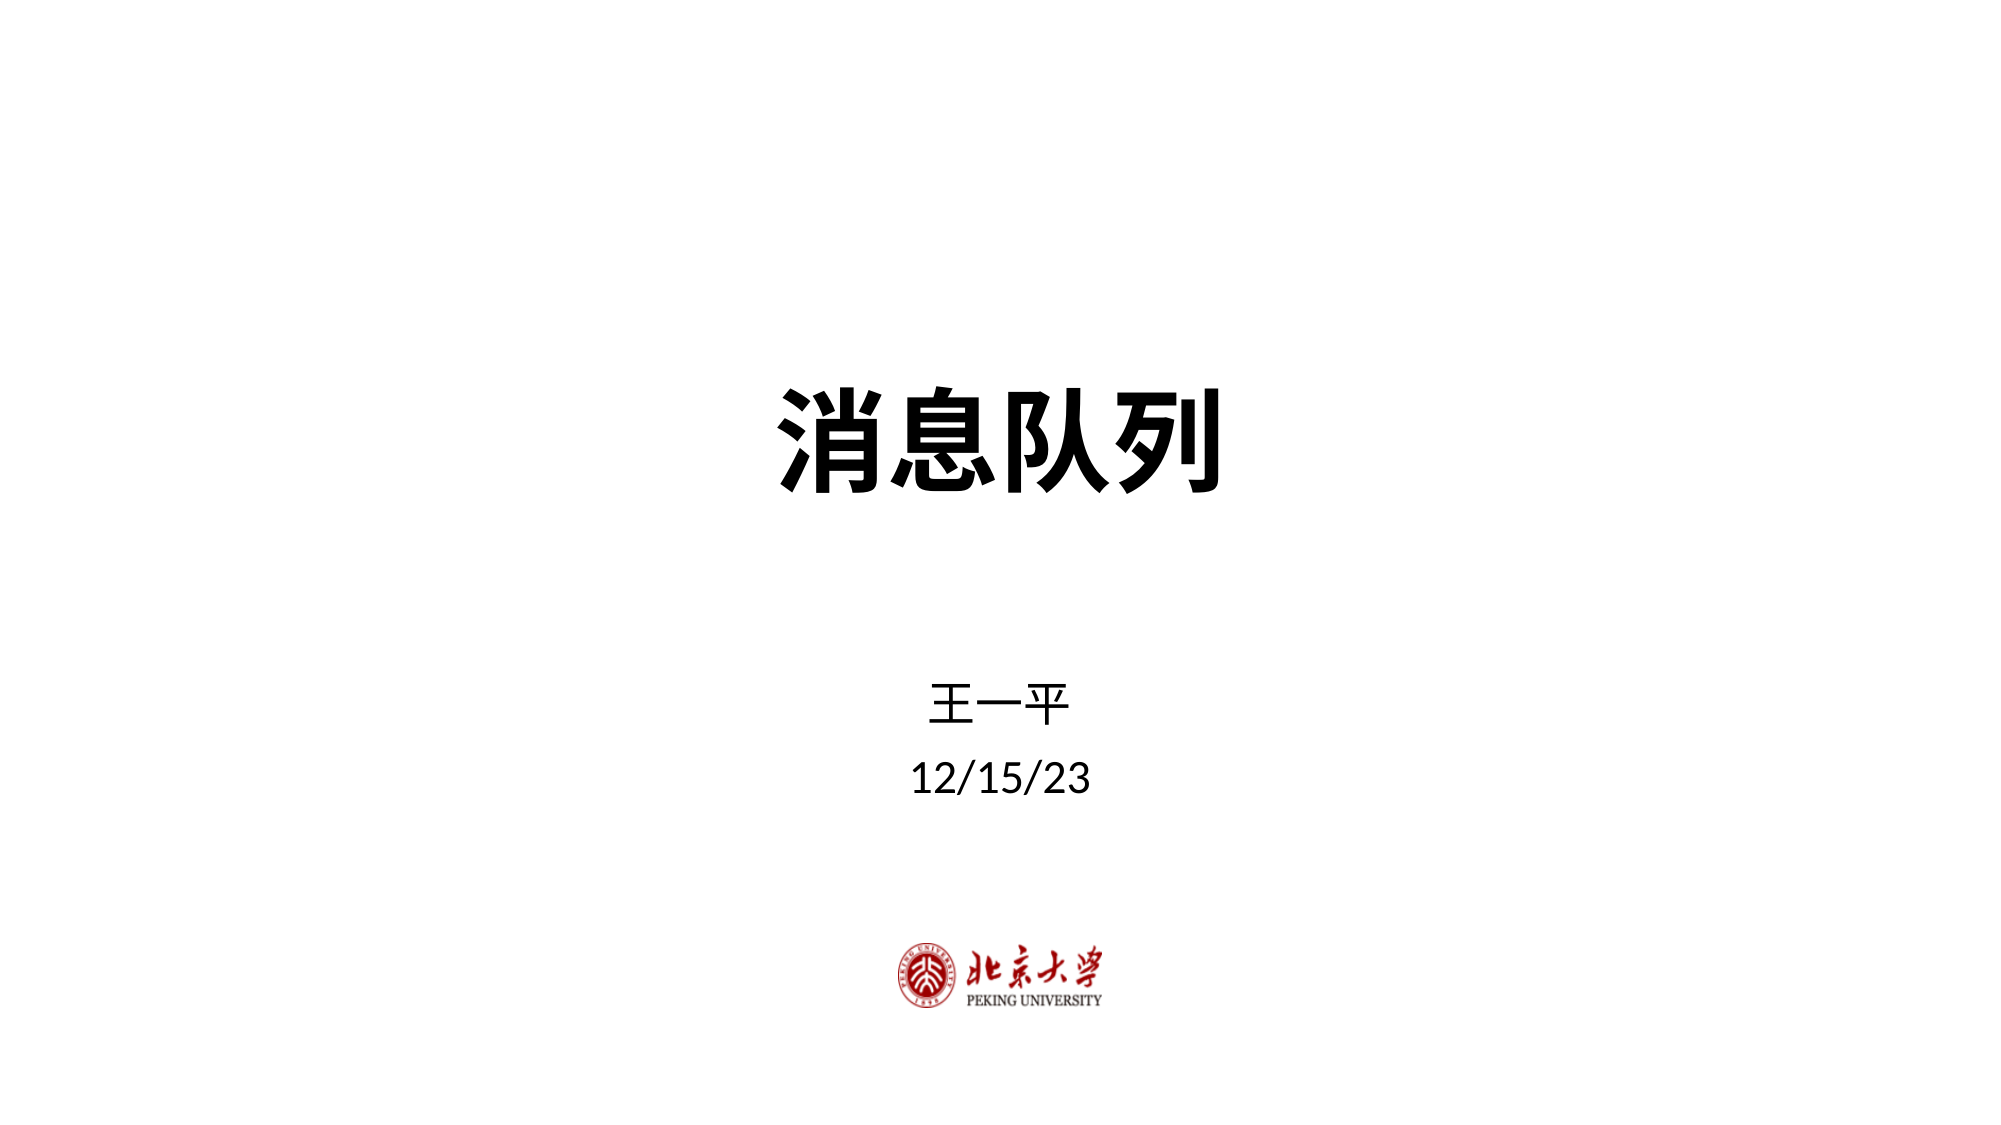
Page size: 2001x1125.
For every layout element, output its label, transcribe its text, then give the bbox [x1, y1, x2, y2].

title 消息队列 [249, 123, 1750, 516]
picture [898, 943, 1102, 1008]
subtitle 王一平 12/15/23 [249, 593, 1750, 866]
